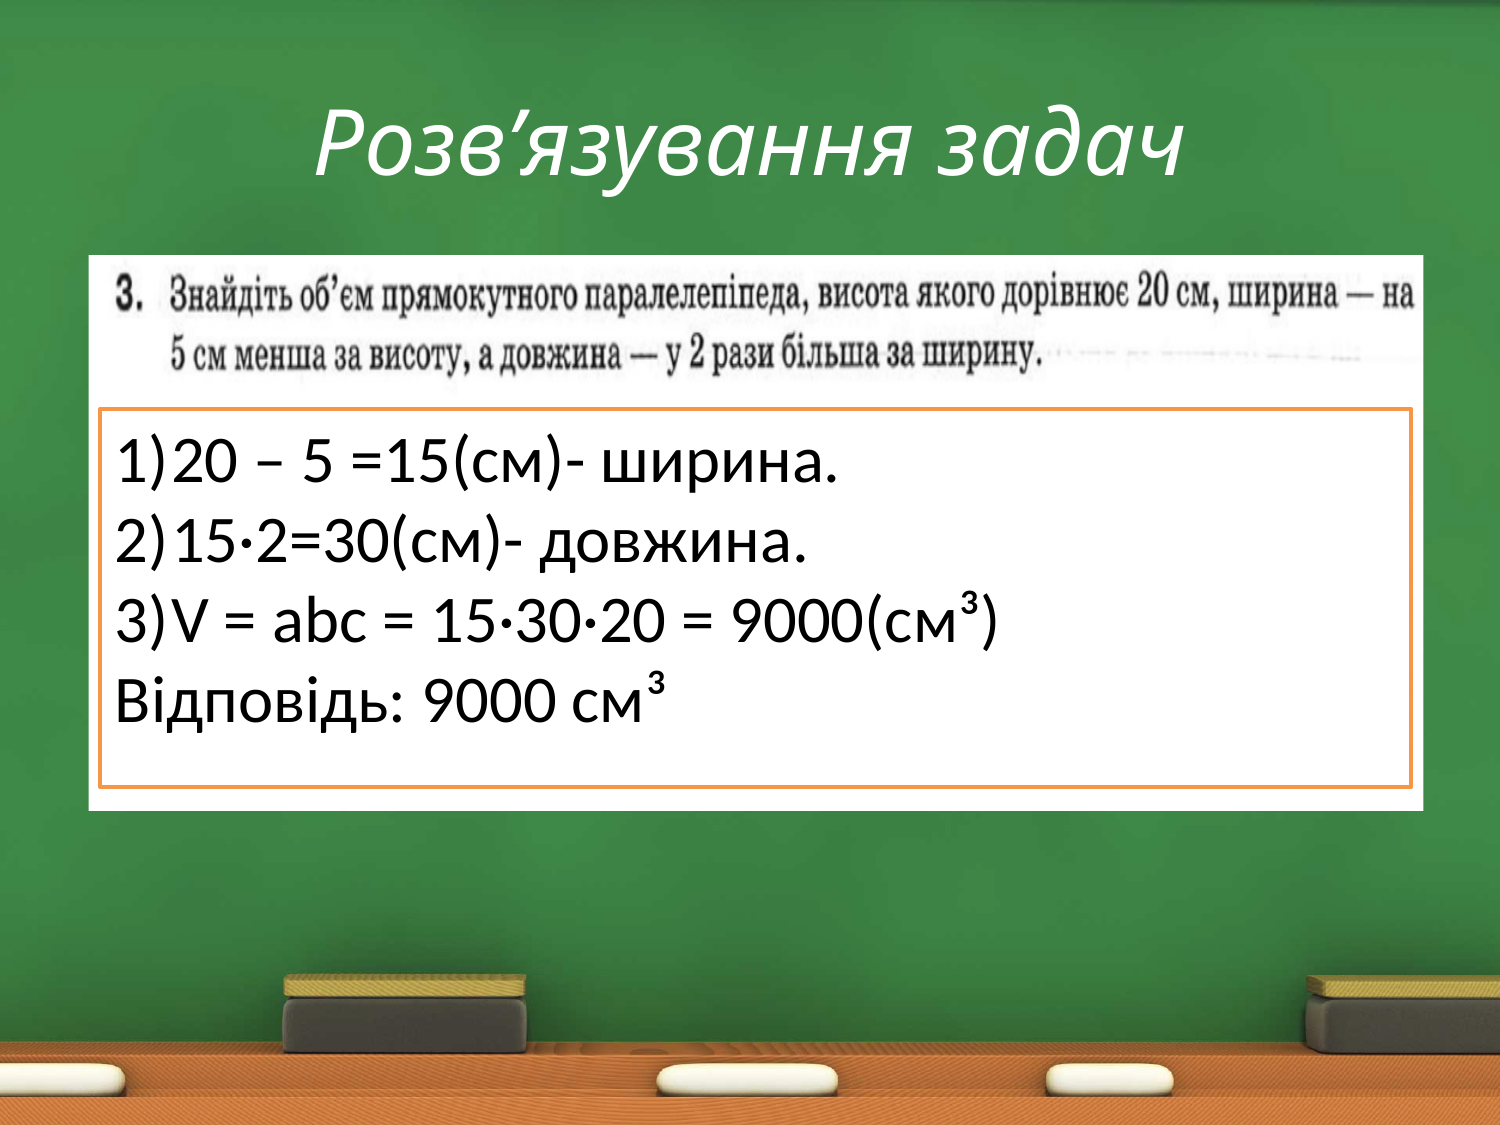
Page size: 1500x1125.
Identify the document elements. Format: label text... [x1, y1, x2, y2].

picture [0, 0, 1500, 1125]
title Розв’язування задач [75, 45, 1425, 233]
